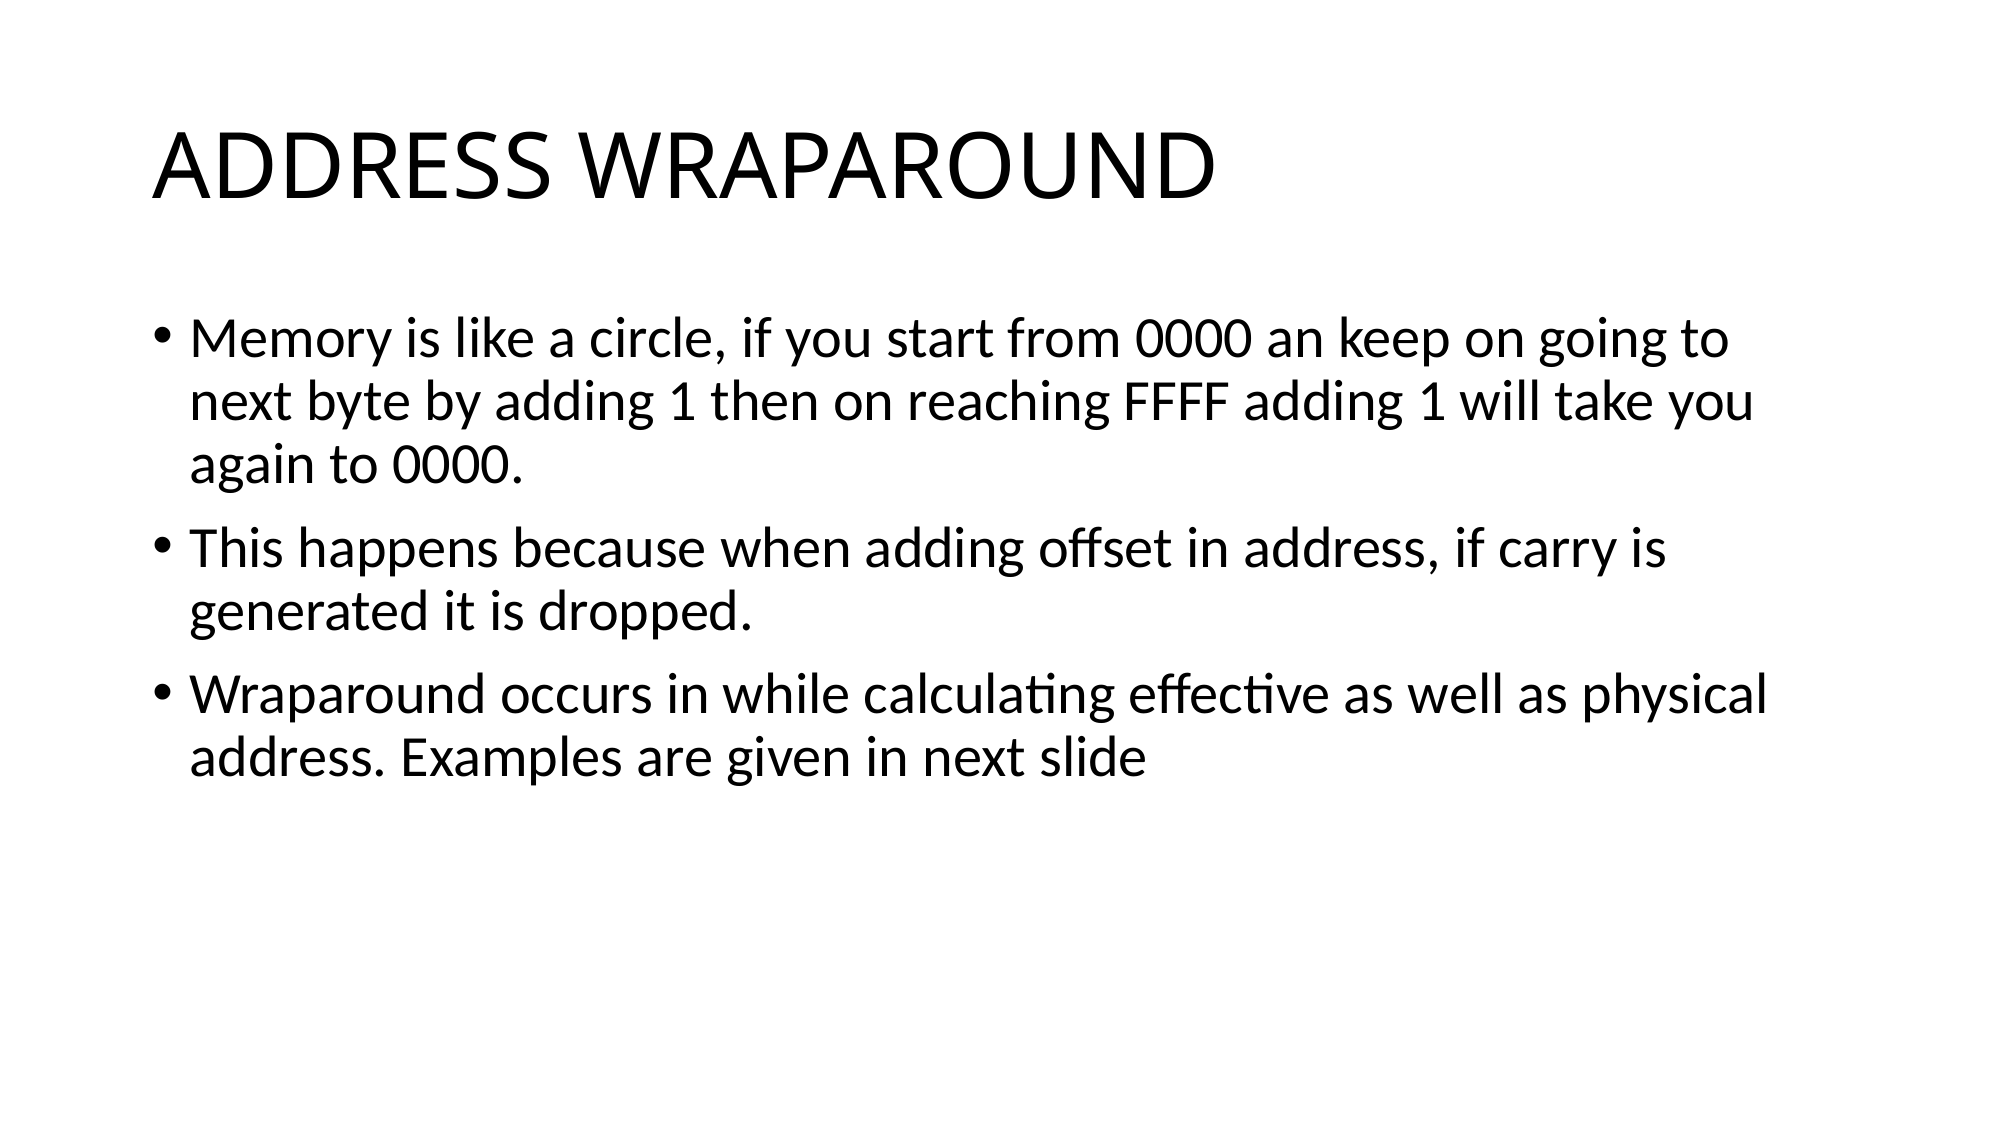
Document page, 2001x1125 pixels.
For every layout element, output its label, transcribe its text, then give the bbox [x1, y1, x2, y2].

list Memory is like a circle, if you start from 0000 an keep on going to next byte by adding 1 then on reaching FFFF adding 1 will take you again to 0000. This happens because when adding offset in address, if carry is generated it is dropped. Wraparound occurs in while calculating effective as well as physical address. Examples are given in next slide [137, 299, 1863, 1014]
title ADDRESS WRAPAROUND [137, 59, 1863, 278]
